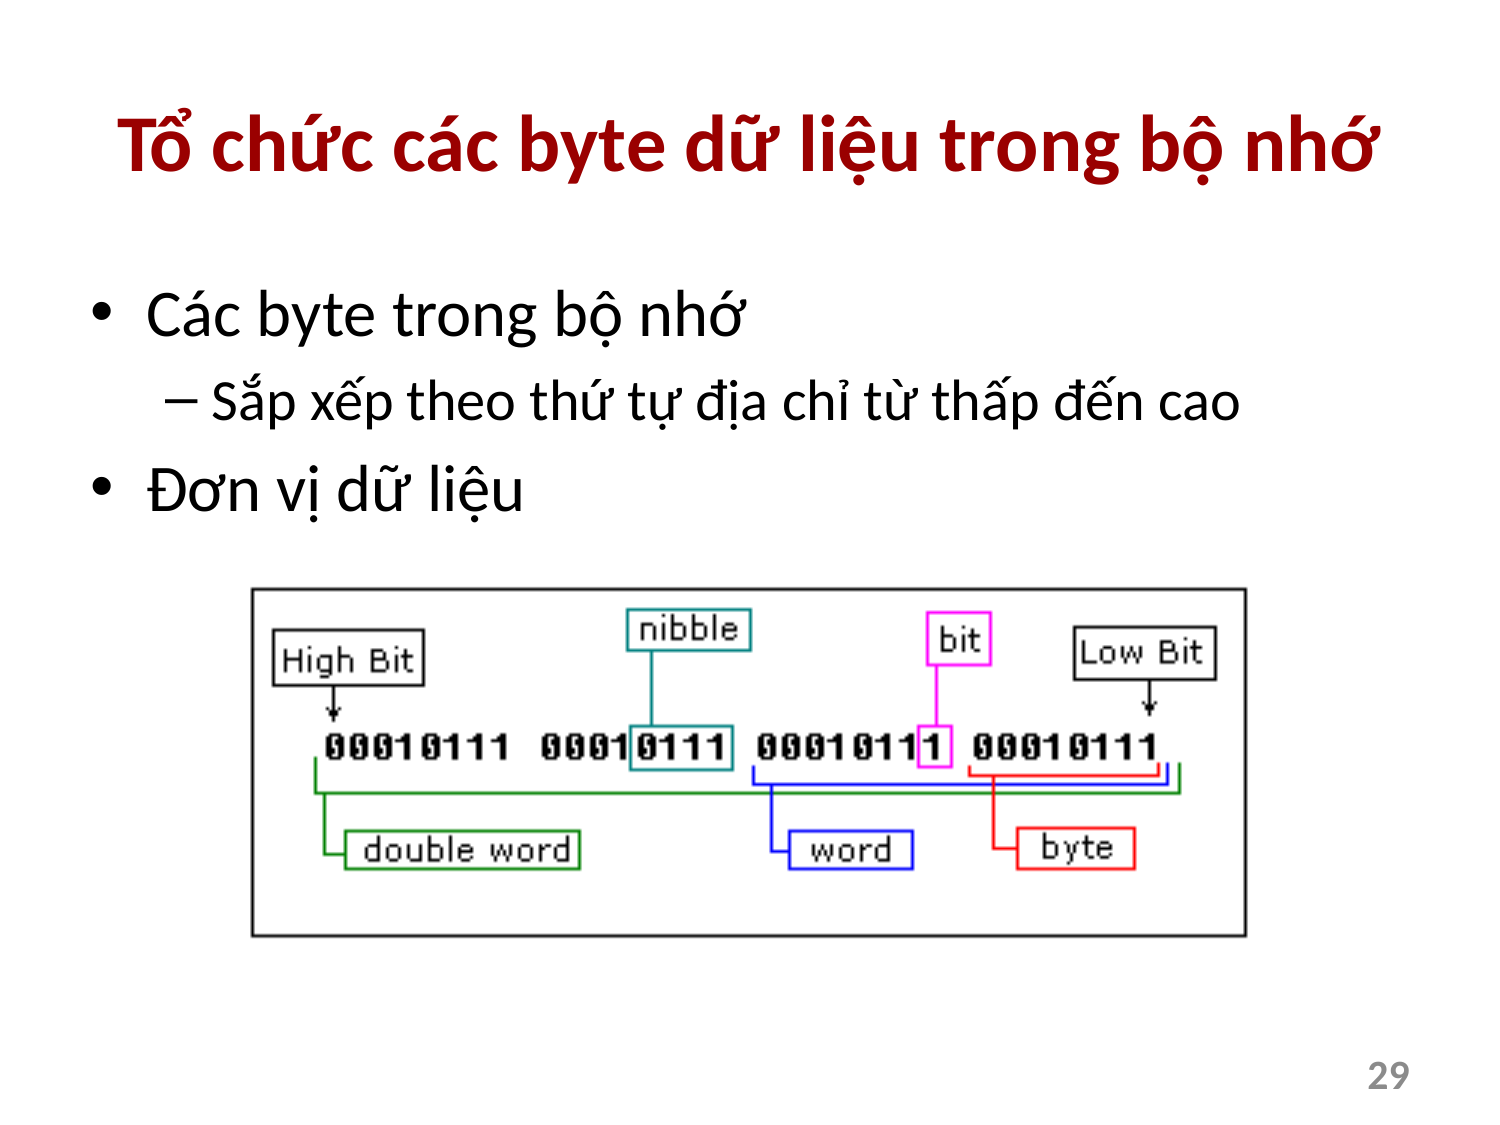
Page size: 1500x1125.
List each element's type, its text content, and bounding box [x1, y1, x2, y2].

title Tổ chức các byte dữ liệu trong bộ nhớ [75, 45, 1425, 233]
slide_number 29 [1074, 1042, 1425, 1103]
picture [237, 580, 1263, 951]
list Các byte trong bộ nhớ Sắp xếp theo thứ tự địa chỉ từ thấp đến cao Đơn vị dữ liệu [75, 262, 1425, 1005]
